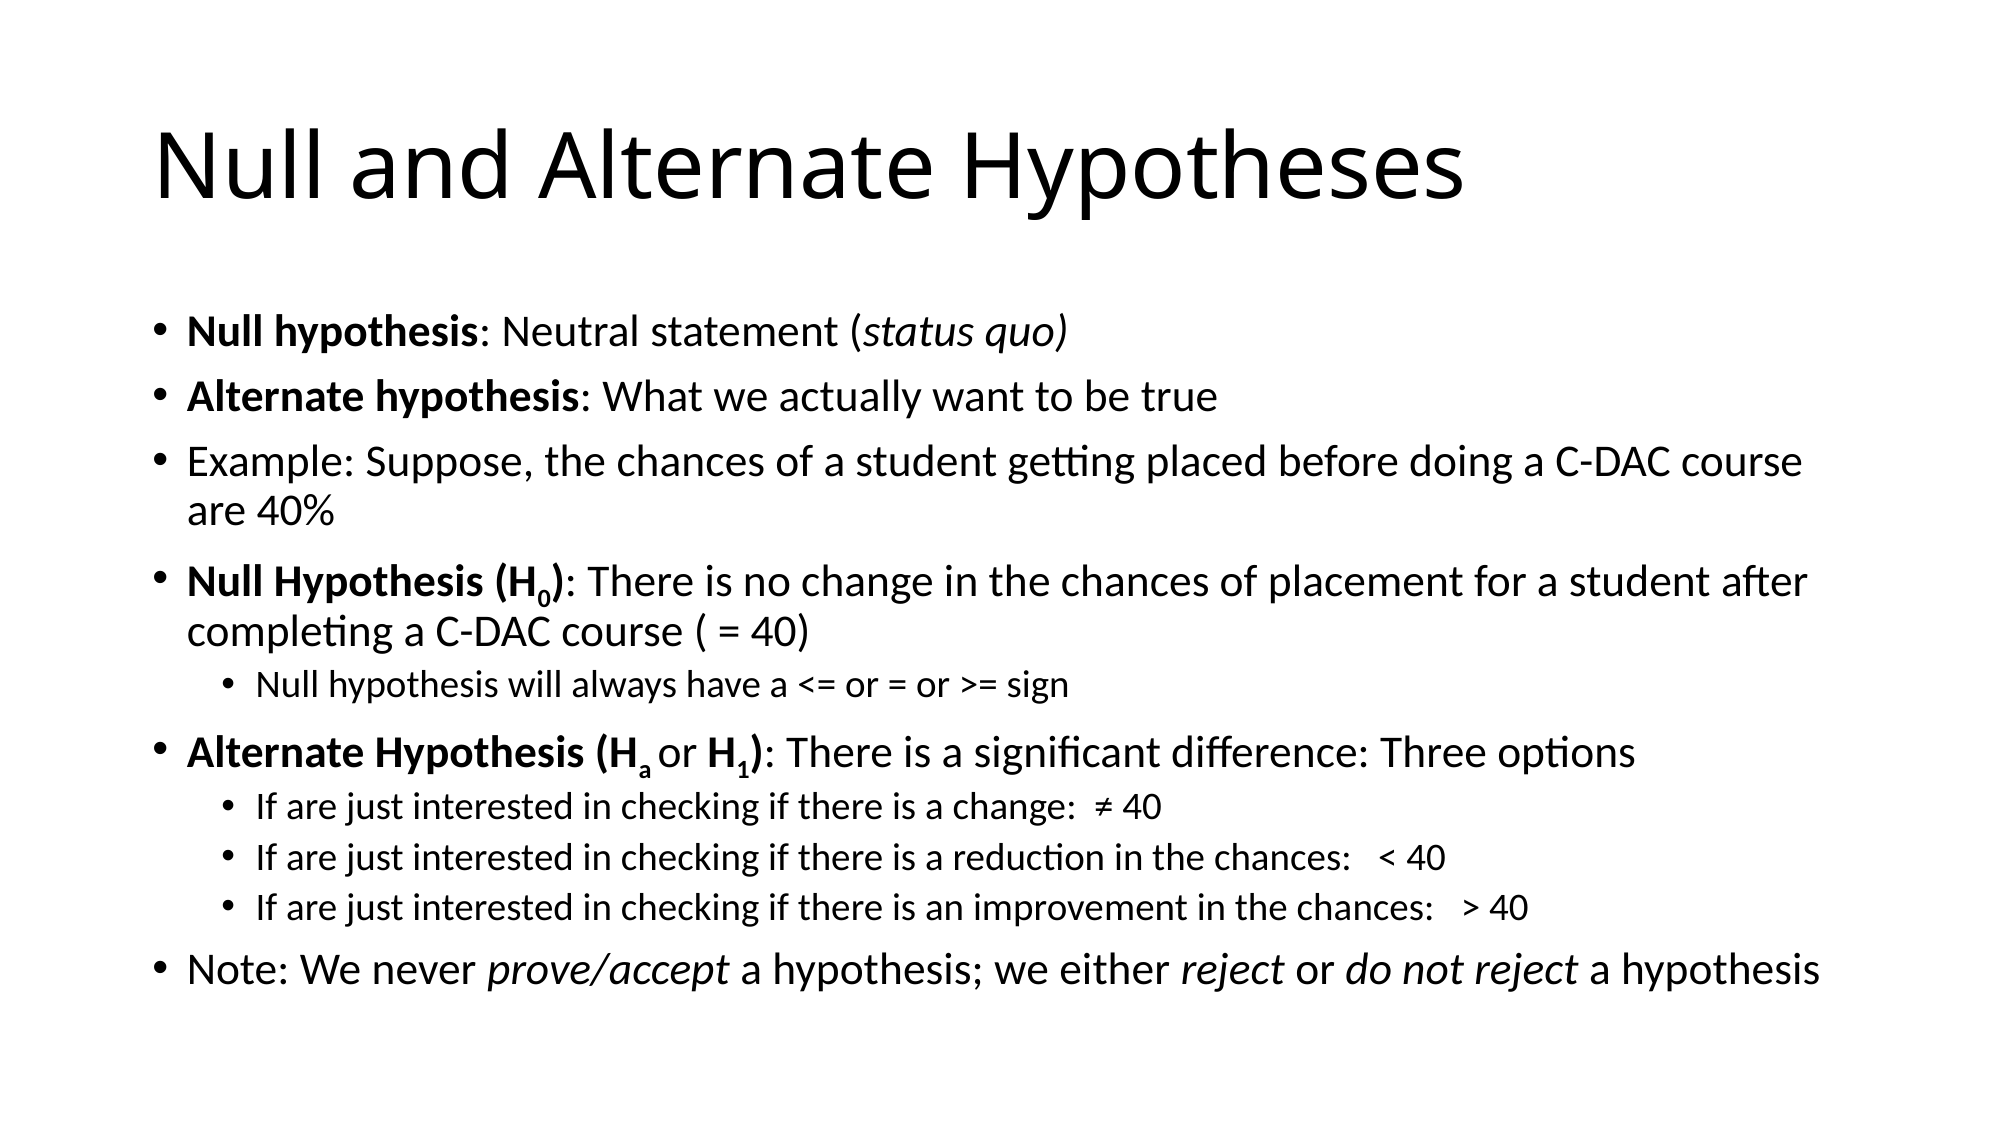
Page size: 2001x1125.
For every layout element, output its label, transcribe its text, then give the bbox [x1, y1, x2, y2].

title Null and Alternate Hypotheses [137, 59, 1863, 278]
